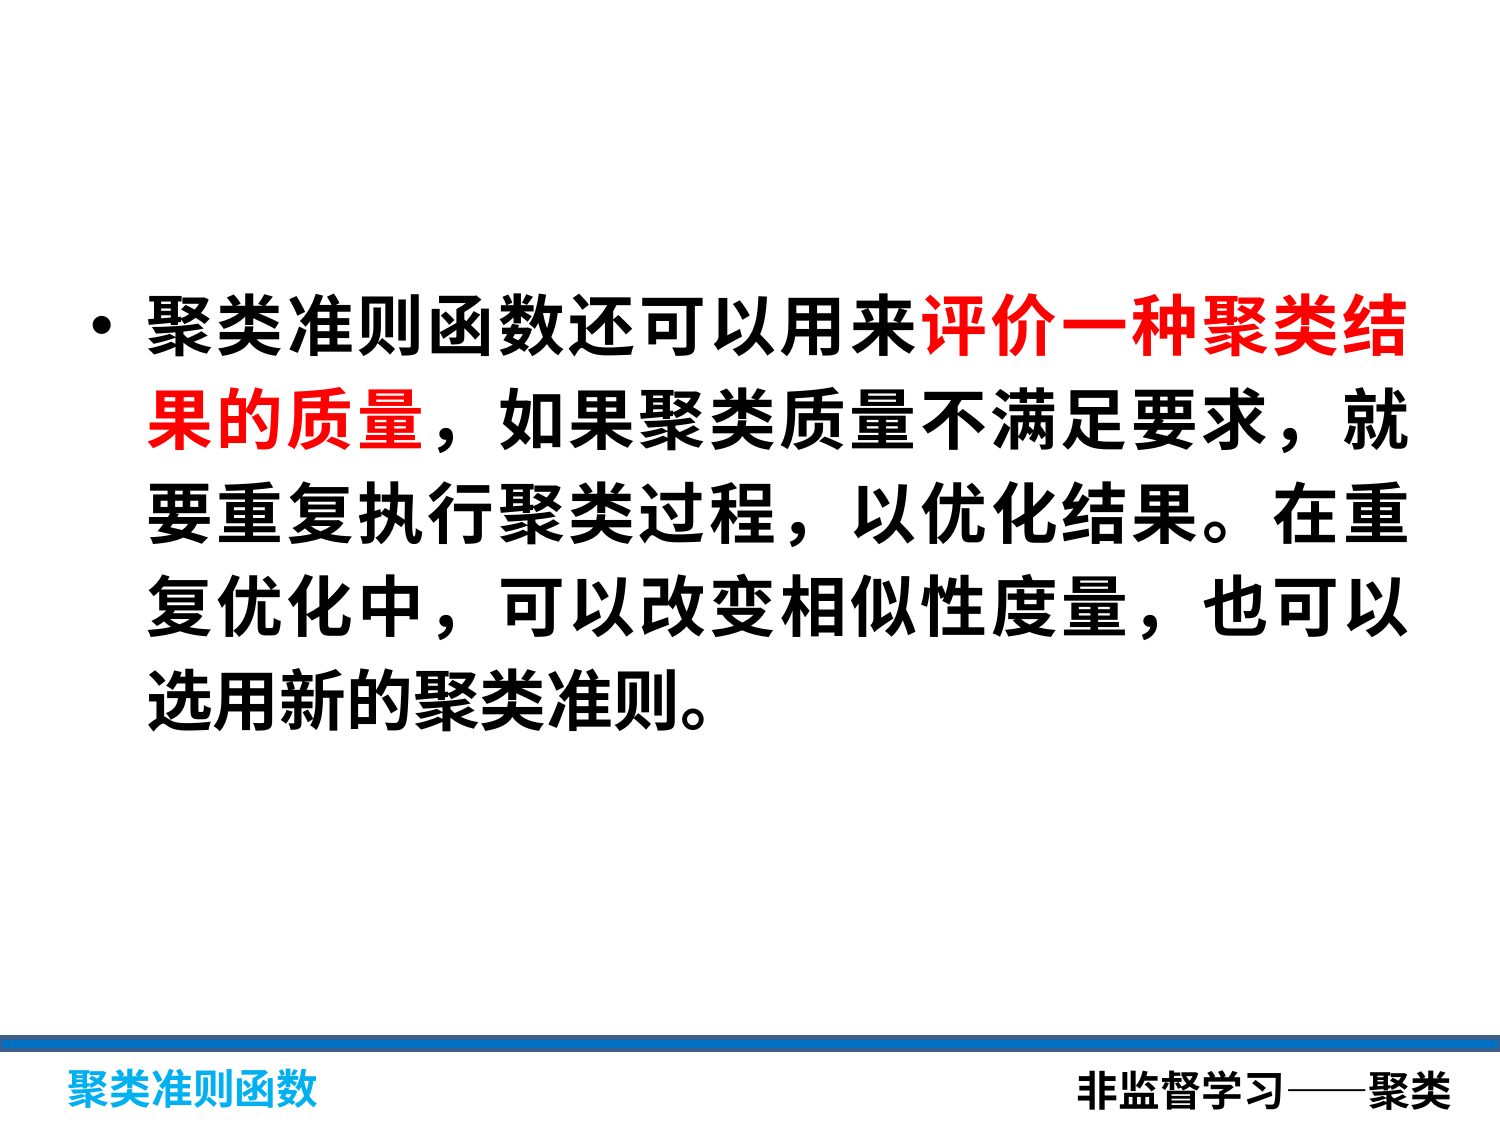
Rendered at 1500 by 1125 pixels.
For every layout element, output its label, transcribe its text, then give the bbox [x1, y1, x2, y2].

list 聚类准则函数还可以用来评价一种聚类结果的质量，如果聚类质量不满足要求，就要重复执行聚类过程，以优化结果。在重复优化中，可以改变相似性度量，也可以选用新的聚类准则。 [75, 262, 1425, 811]
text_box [0, 1037, 1500, 1123]
